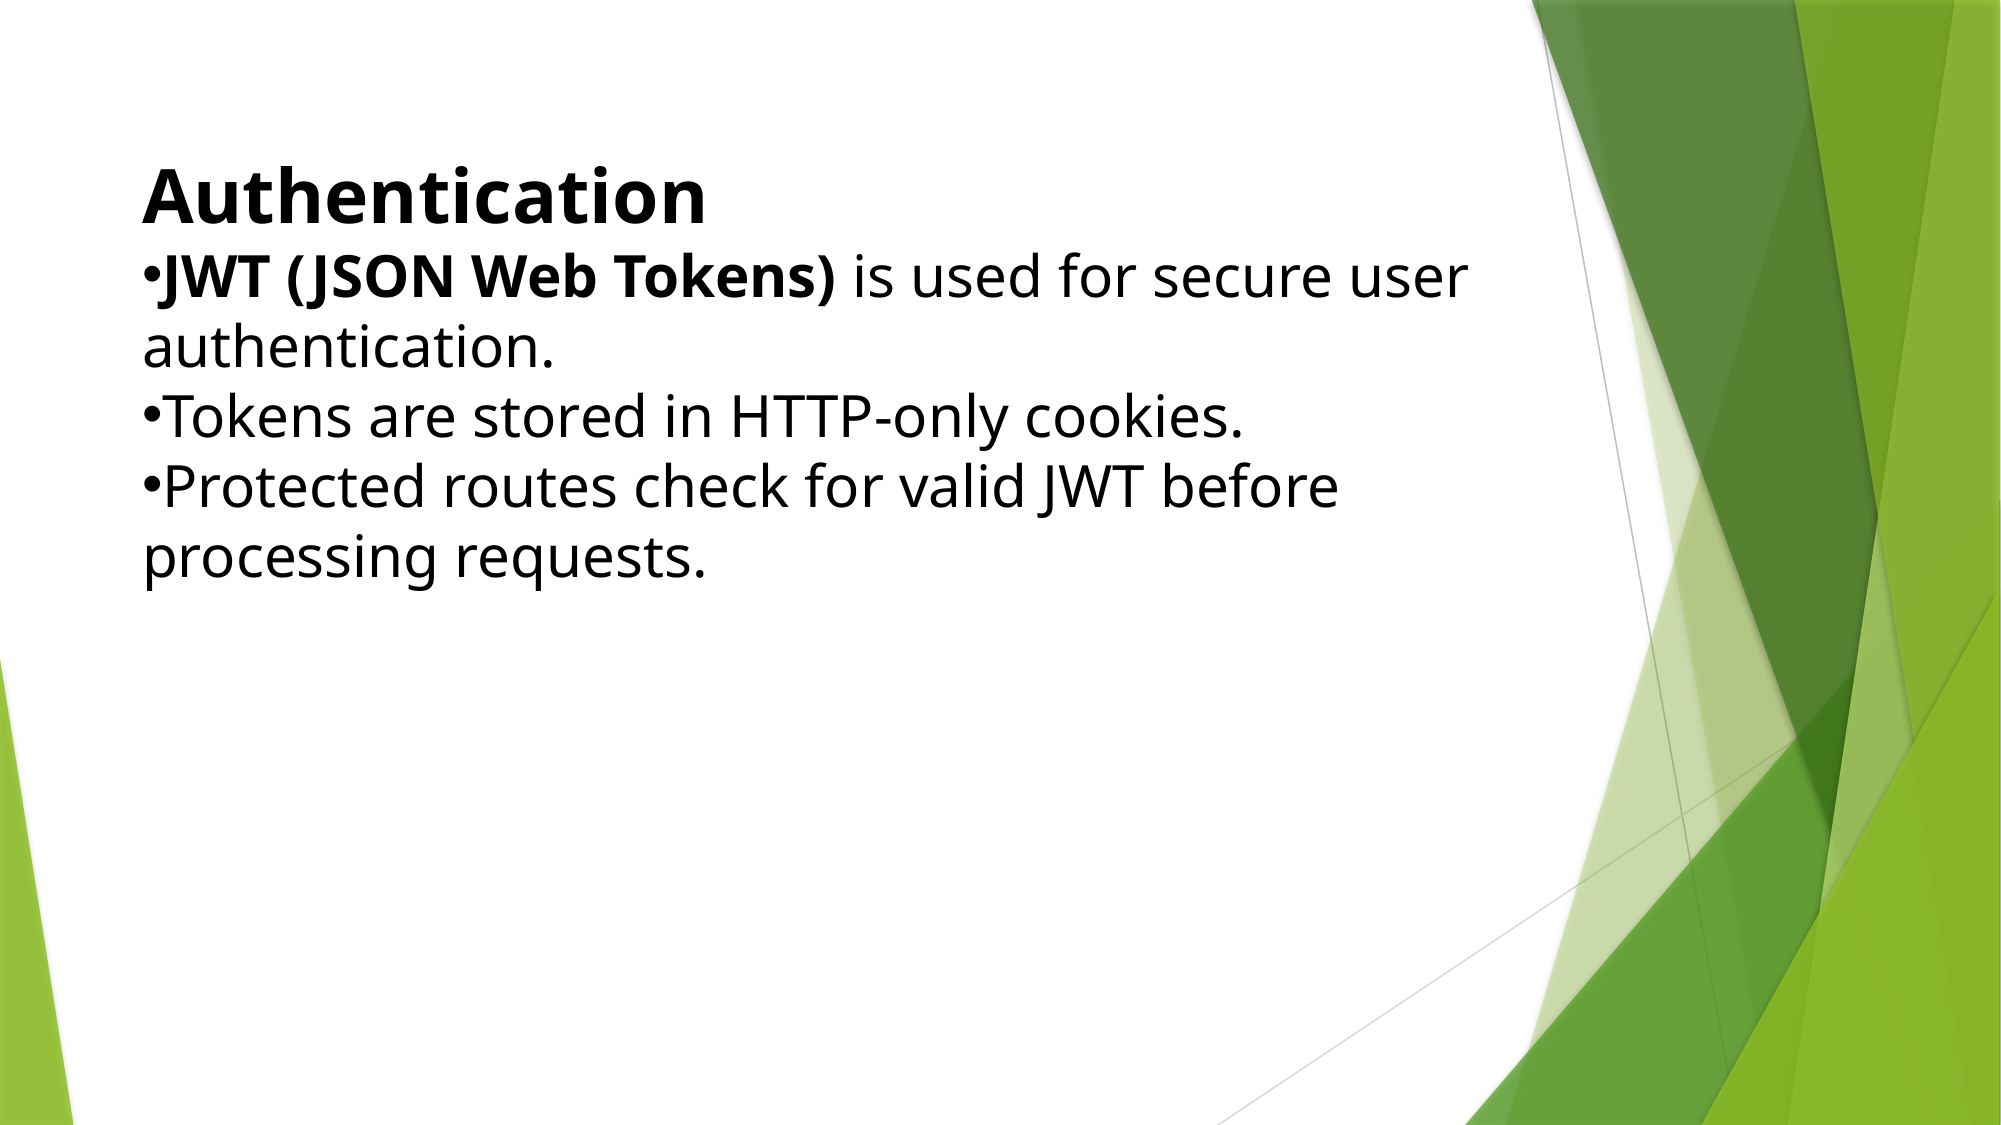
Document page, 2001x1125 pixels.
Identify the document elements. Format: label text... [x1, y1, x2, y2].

text_box Authentication JWT (JSON Web Tokens) is used for secure user authentication. Tokens are stored in HTTP-only cookies. Protected routes check for valid JWT before processing requests. [127, 96, 1605, 597]
